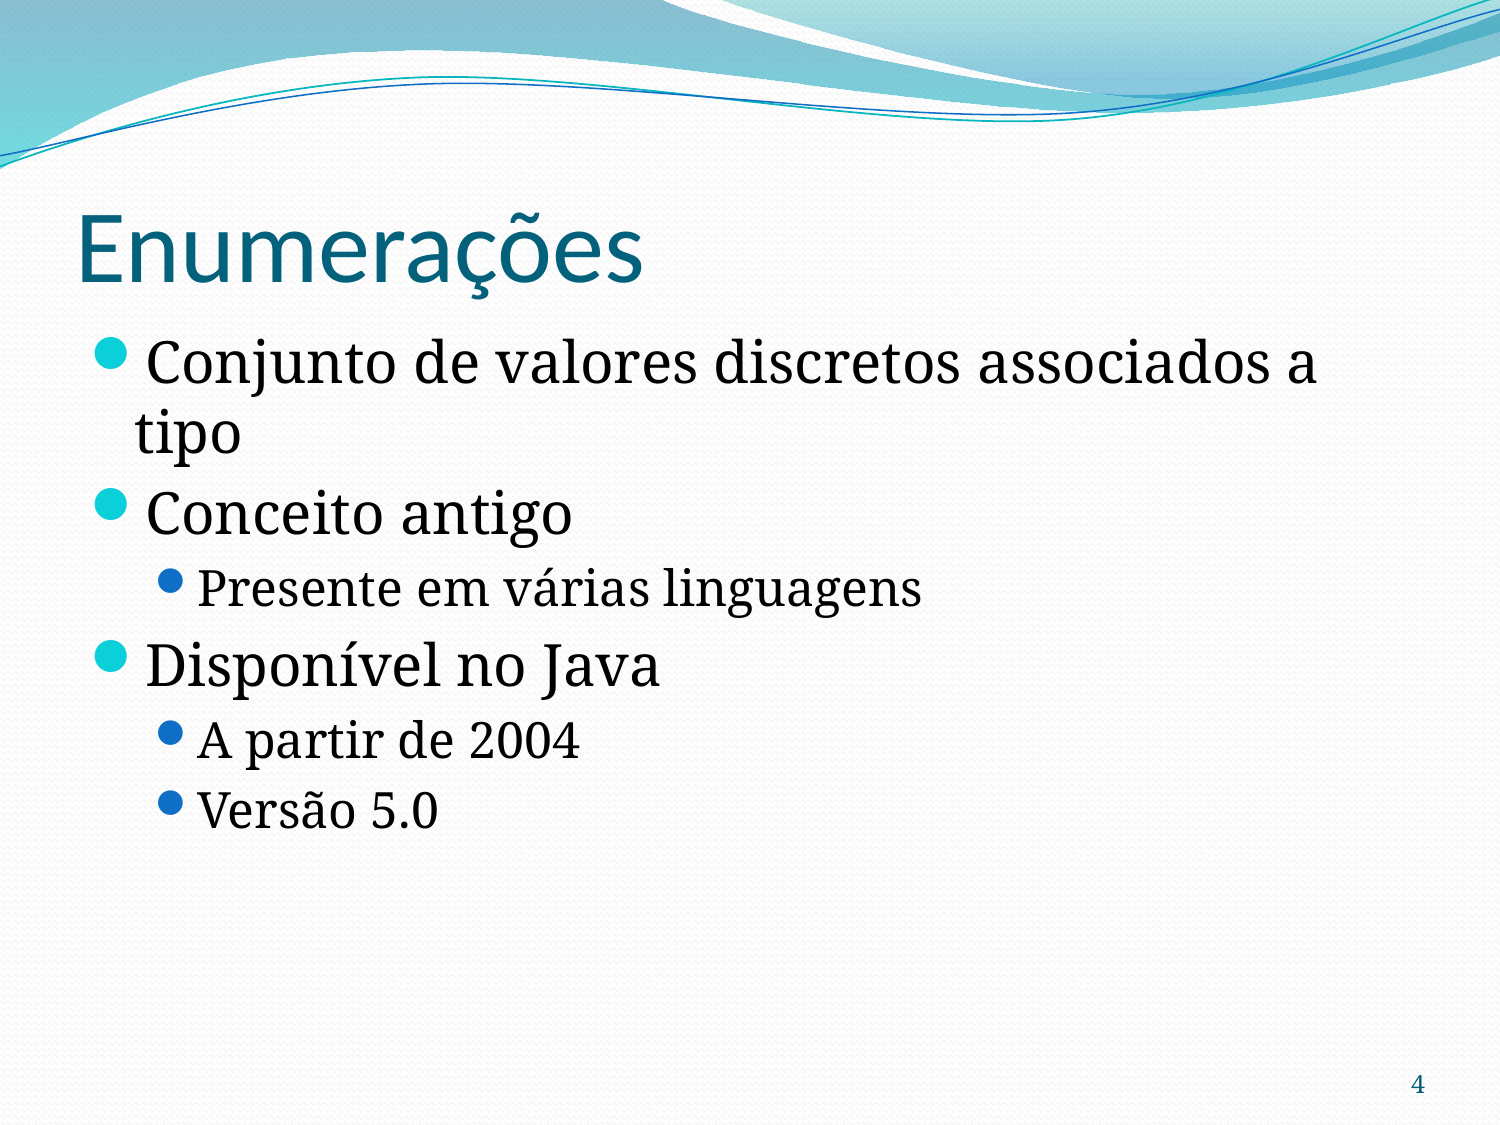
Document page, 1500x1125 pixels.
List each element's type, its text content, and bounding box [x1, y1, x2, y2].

list Conjunto de valores discretos associados a tipo Conceito antigo Presente em várias linguagens Disponível no Java A partir de 2004 Versão 5.0 [74, 317, 1426, 1038]
slide_number 4 [1299, 1042, 1425, 1103]
title Enumerações [74, 115, 1426, 304]
